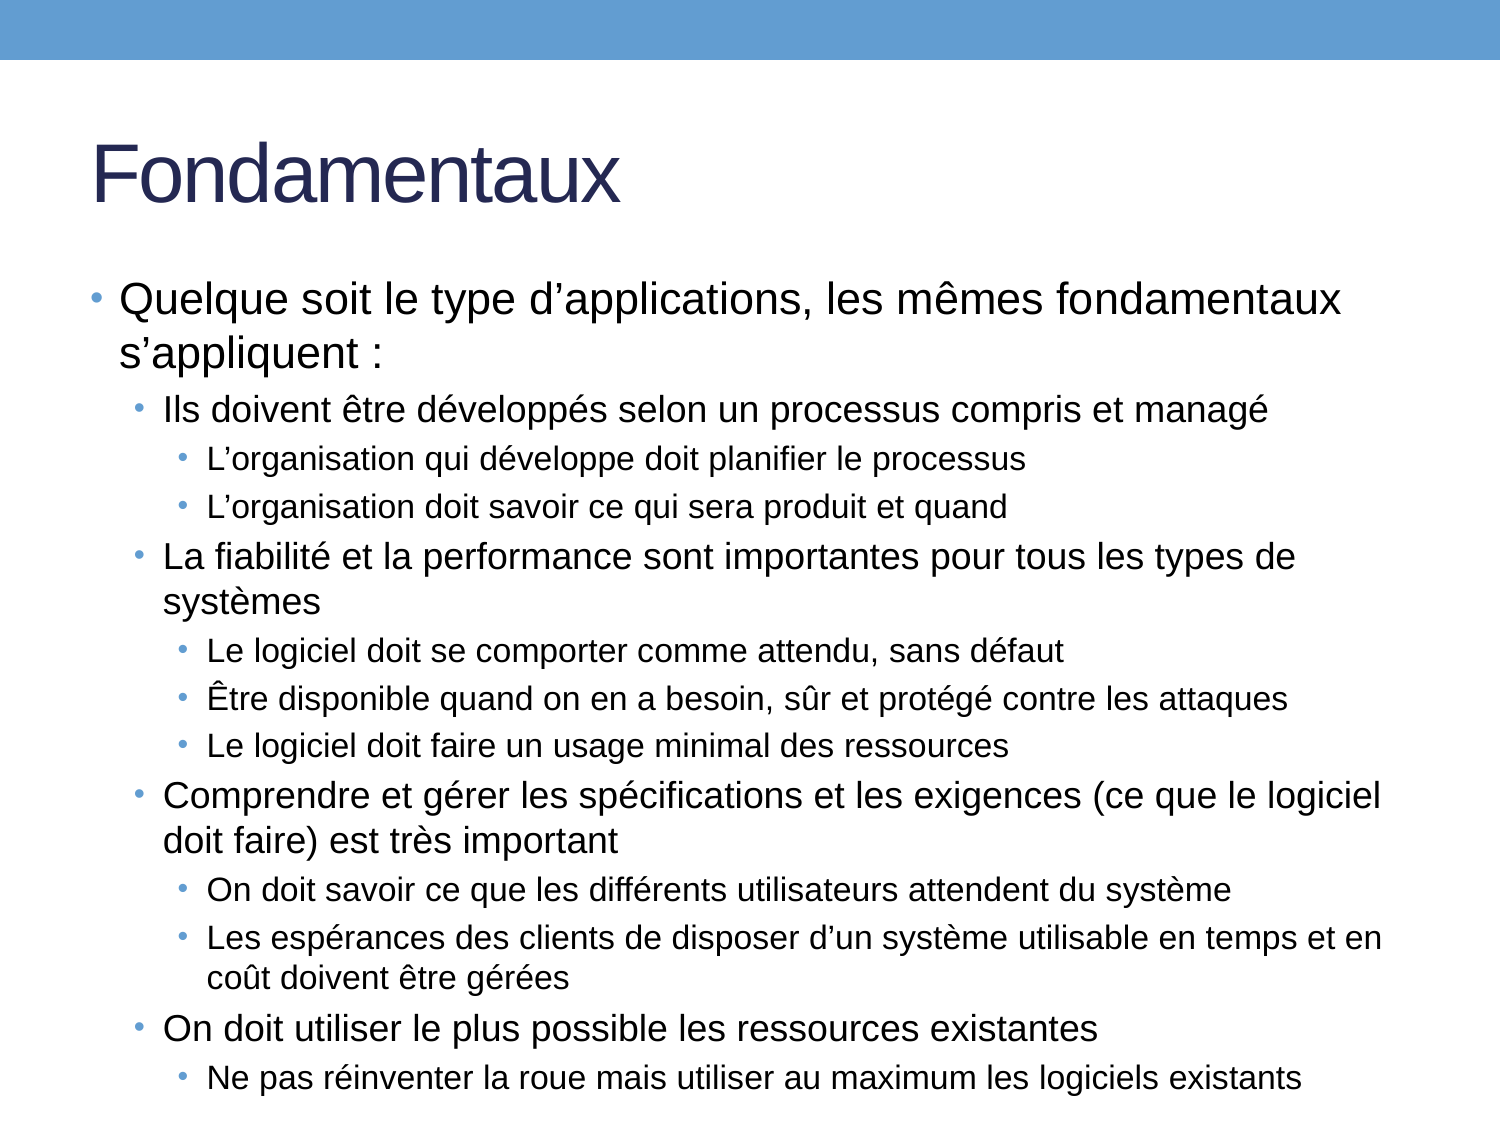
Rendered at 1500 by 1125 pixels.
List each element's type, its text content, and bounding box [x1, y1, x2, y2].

title Fondamentaux [75, 87, 1425, 250]
list Quelque soit le type d’applications, les mêmes fondamentaux s’appliquent : Ils doivent être développés selon un processus compris et managé L’organisation qui développe doit planifier le processus L’organisation doit savoir ce qui sera produit et quand La fiabilité et la performance sont importantes pour tous les types de systèmes Le logiciel doit se comporter comme attendu, sans défaut Être disponible quand on en a besoin, sûr et protégé contre les attaques Le logiciel doit faire un usage minimal des ressources Comprendre et gérer les spécifications et les exigences (ce que le logiciel doit faire) est très important On doit savoir ce que les différents utilisateurs attendent du système Les espérances des clients de disposer d’un système utilisable en temps et en coût doivent être gérées On doit utiliser le plus possible les ressources existantes Ne pas réinventer la roue mais utiliser au maximum les logiciels existants [75, 262, 1425, 1106]
